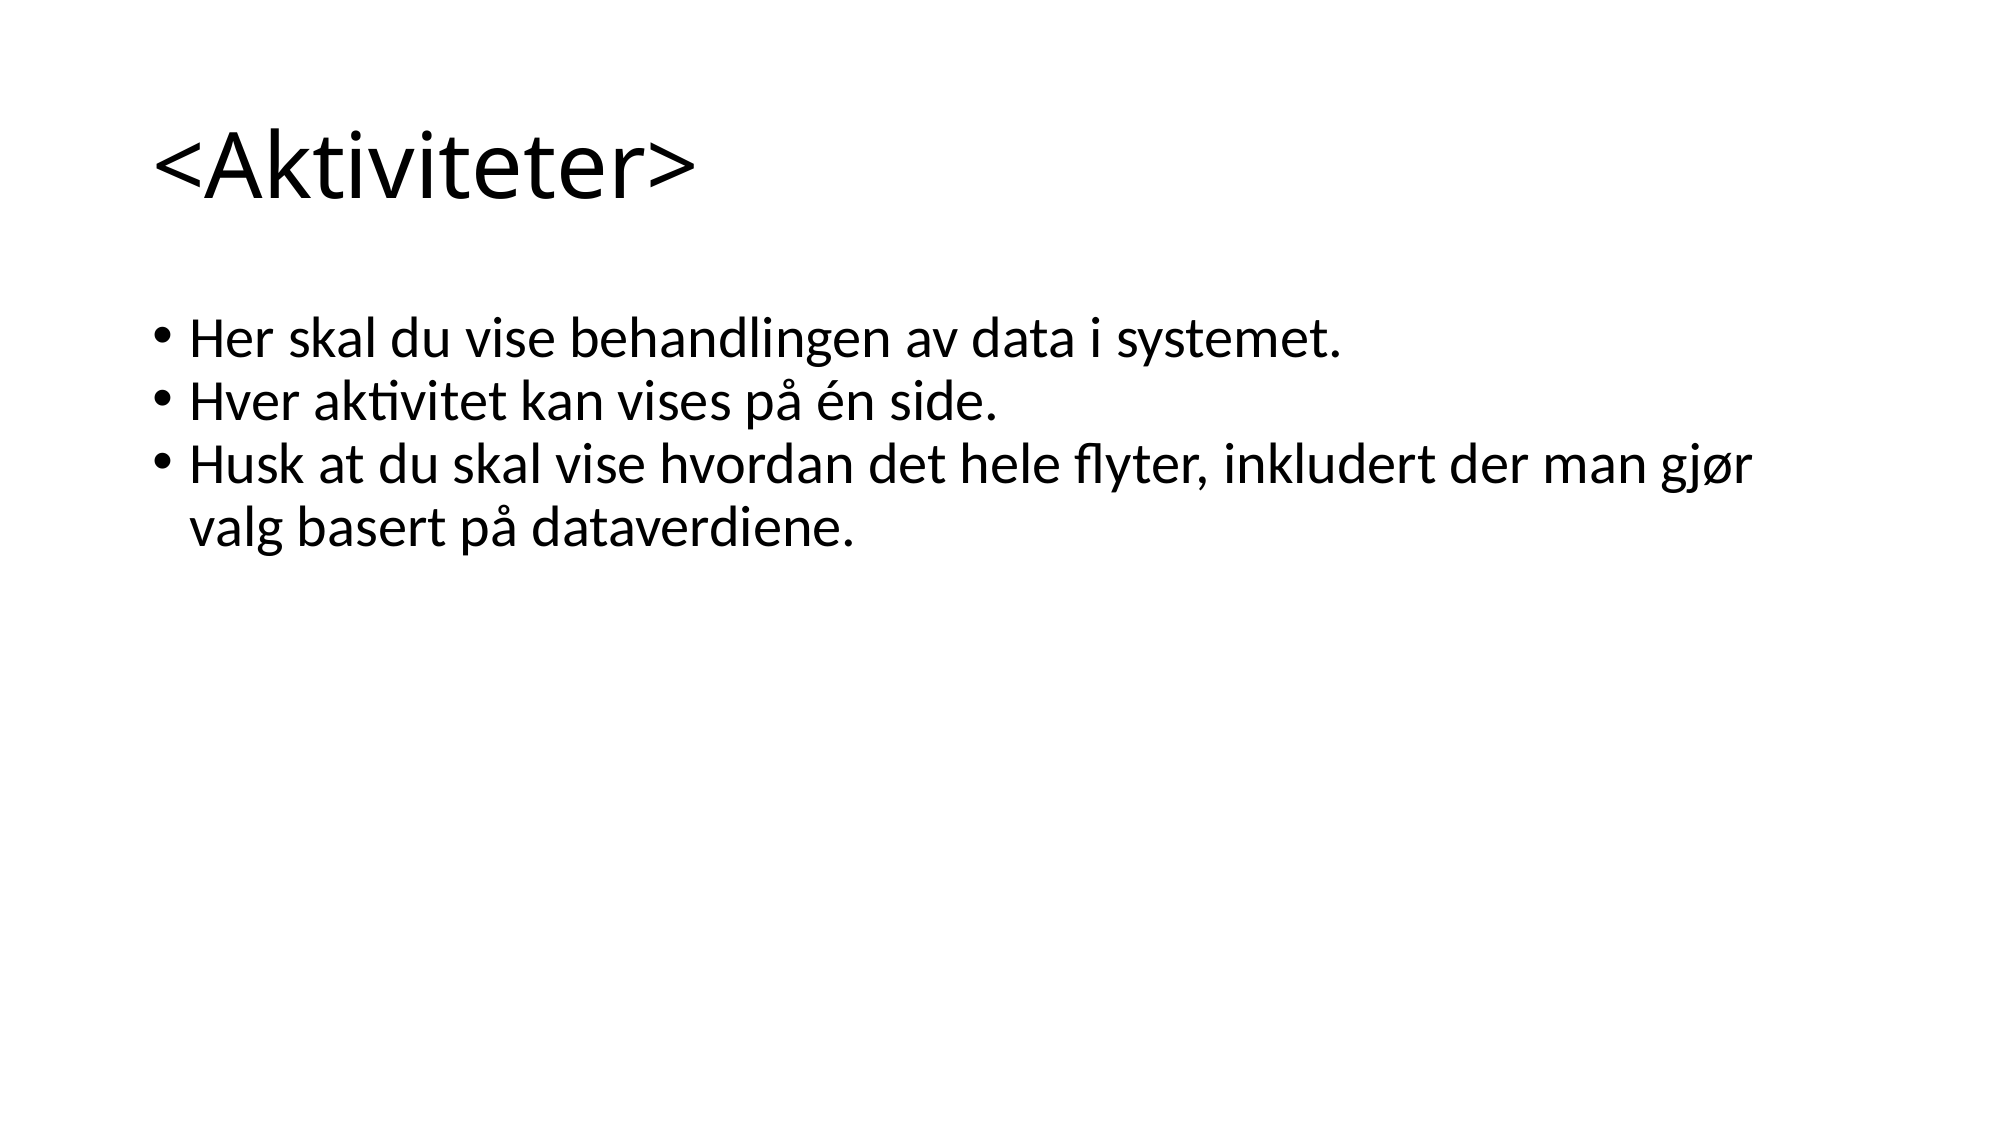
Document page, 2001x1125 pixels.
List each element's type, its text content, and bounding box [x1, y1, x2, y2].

text_box <Aktiviteter> [137, 59, 1863, 278]
text_box Her skal du vise behandlingen av data i systemet. Hver aktivitet kan vises på én side. Husk at du skal vise hvordan det hele flyter, inkludert der man gjør valg basert på dataverdiene. [137, 299, 1863, 1014]
